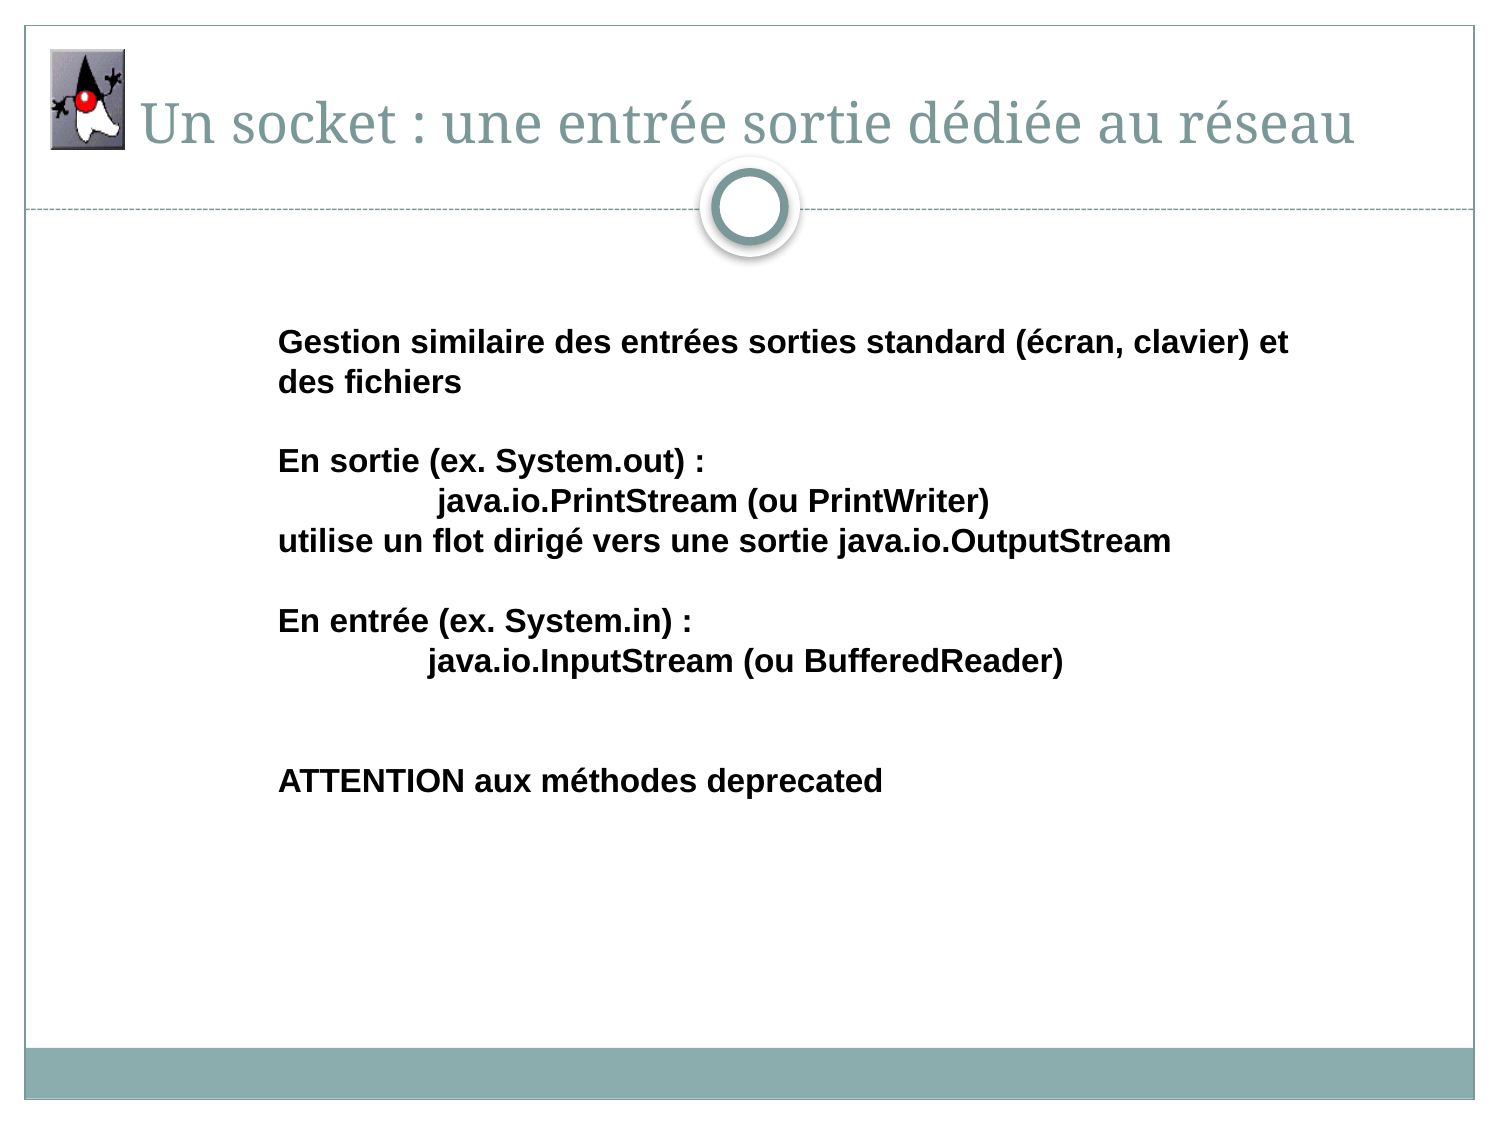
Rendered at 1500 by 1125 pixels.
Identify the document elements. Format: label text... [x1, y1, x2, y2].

text_box Gestion similaire des entrées sorties standard (écran, clavier) et des fichiers En sortie (ex. System.out) : java.io.PrintStream (ou PrintWriter) utilise un flot dirigé vers une sortie java.io.OutputStream En entrée (ex. System.in) : java.io.InputStream (ou BufferedReader) ATTENTION aux méthodes deprecated [263, 312, 1306, 887]
title Un socket : une entrée sortie dédiée au réseau [49, 37, 1450, 162]
picture [49, 49, 126, 151]
